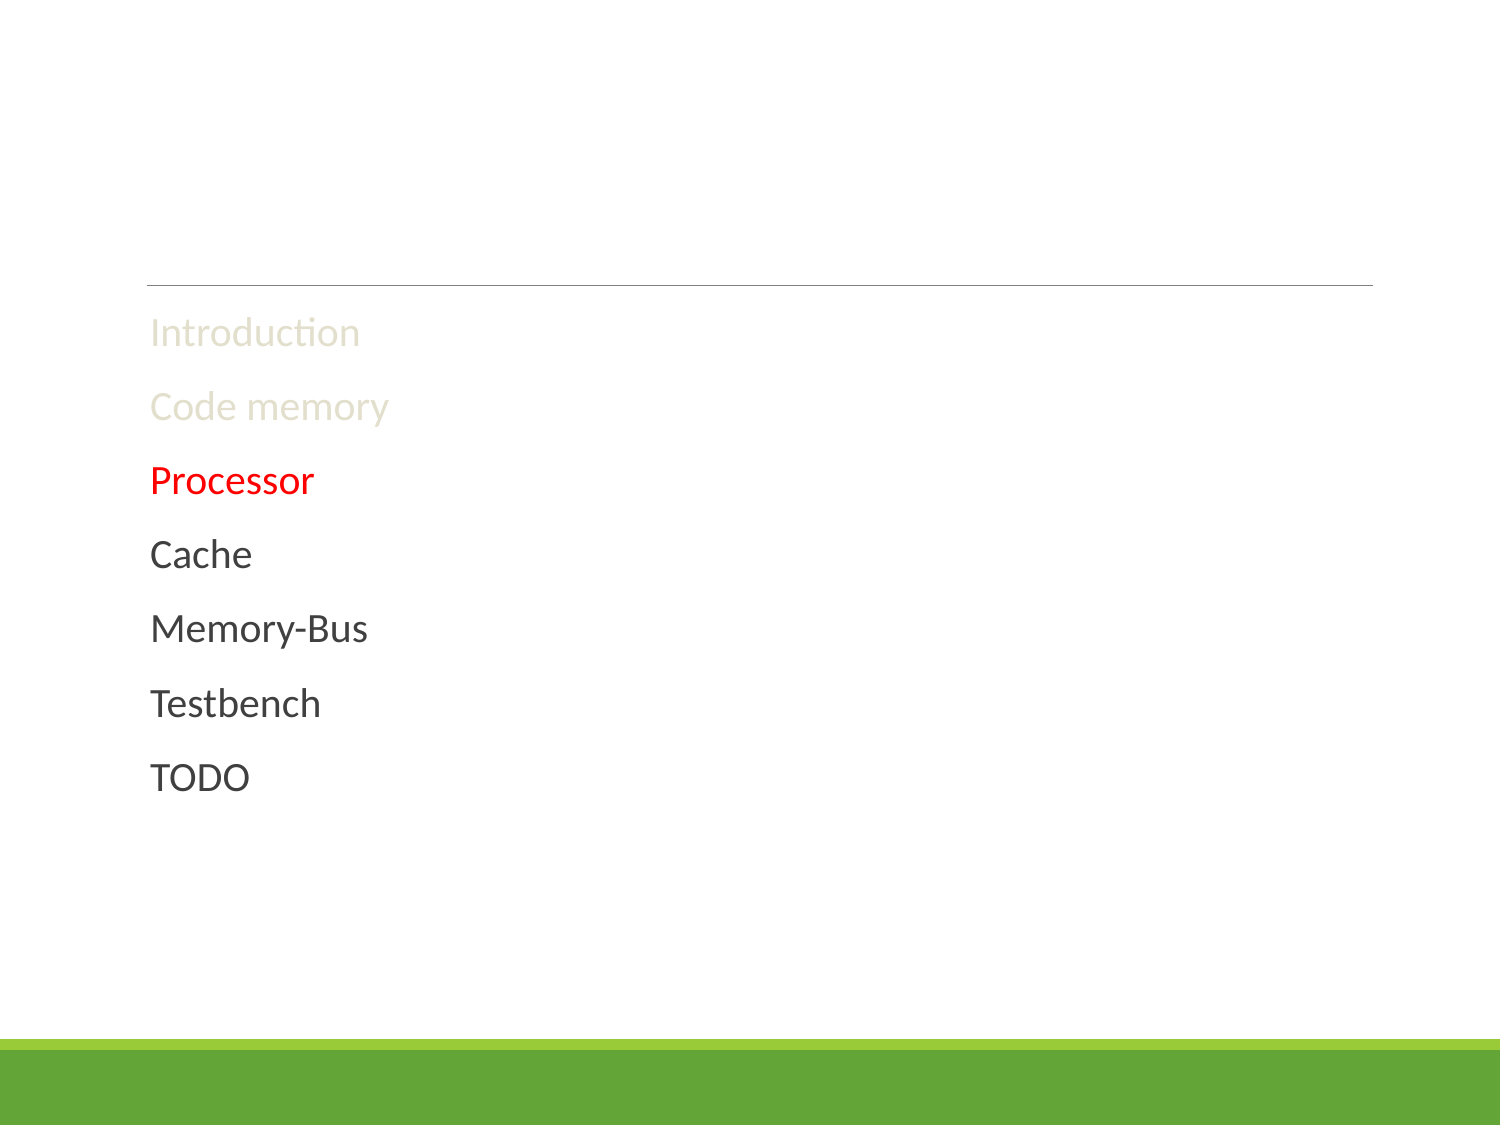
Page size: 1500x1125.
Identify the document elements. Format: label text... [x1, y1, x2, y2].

list Introduction Code memory Processor Cache Memory-Bus Testbench TODO [135, 302, 1373, 963]
